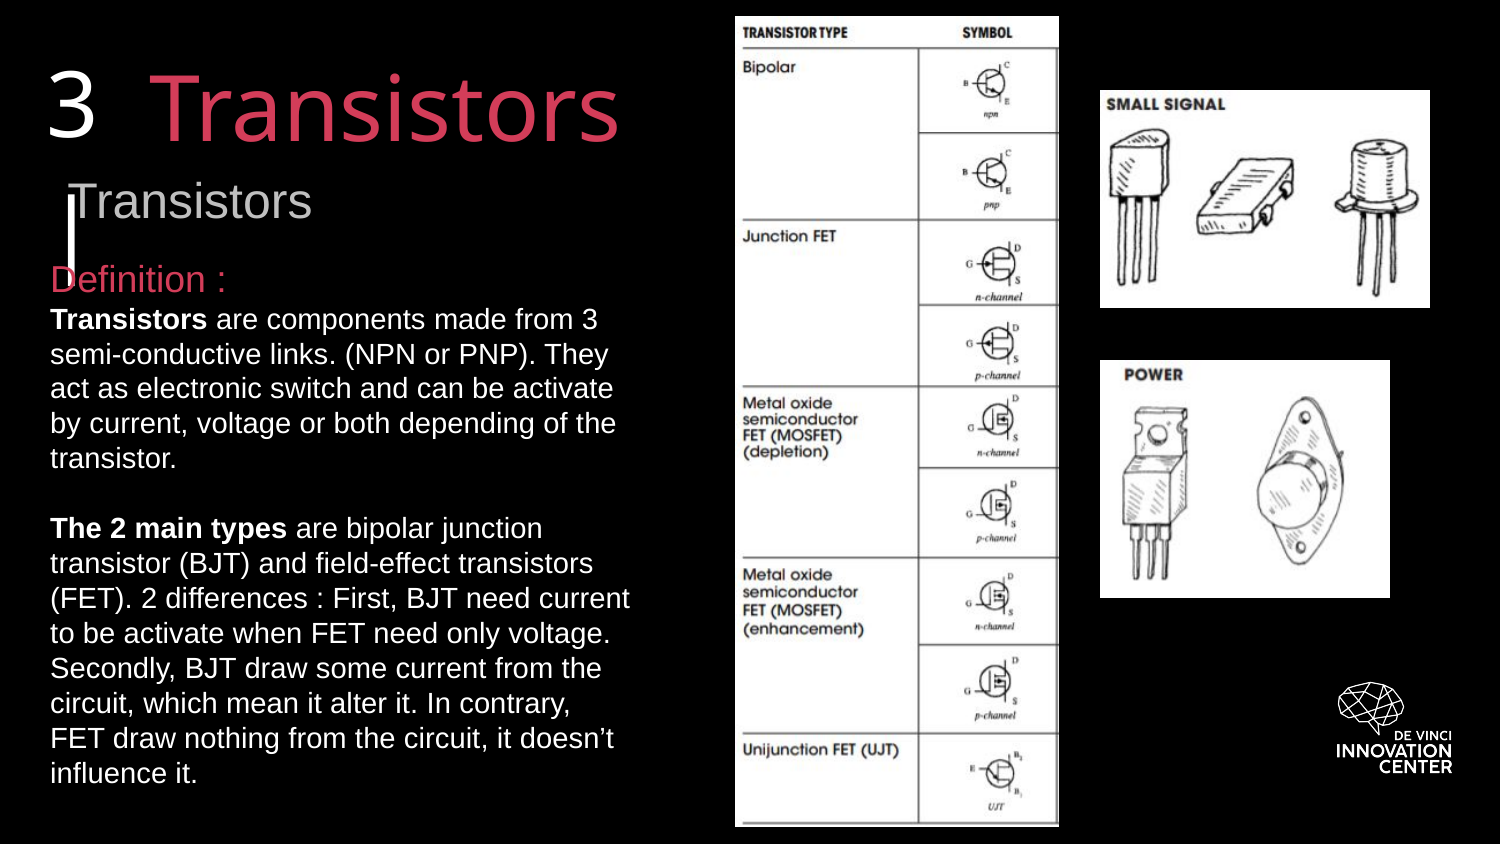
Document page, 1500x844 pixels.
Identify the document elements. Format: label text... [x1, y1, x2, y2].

picture [1320, 656, 1471, 807]
text_box Definition : Transistors are components made from 3 semi-conductive links. (NPN or PNP). They act as electronic switch and can be activate by current, voltage or both depending of the transistor. The 2 main types are bipolar junction transistor (BJT) and field-effect transistors (FET). 2 differences : First, BJT need current to be activate when FET need only voltage. Secondly, BJT draw some current from the circuit, which mean it alter it. In contrary, FET draw nothing from the circuit, it doesn’t influence it. [35, 247, 647, 798]
picture [1099, 360, 1391, 598]
text_box Transistors [52, 150, 554, 248]
picture [1099, 90, 1430, 308]
list Transistors [115, 18, 735, 166]
list 3| [12, 14, 144, 147]
picture [735, 16, 1059, 827]
